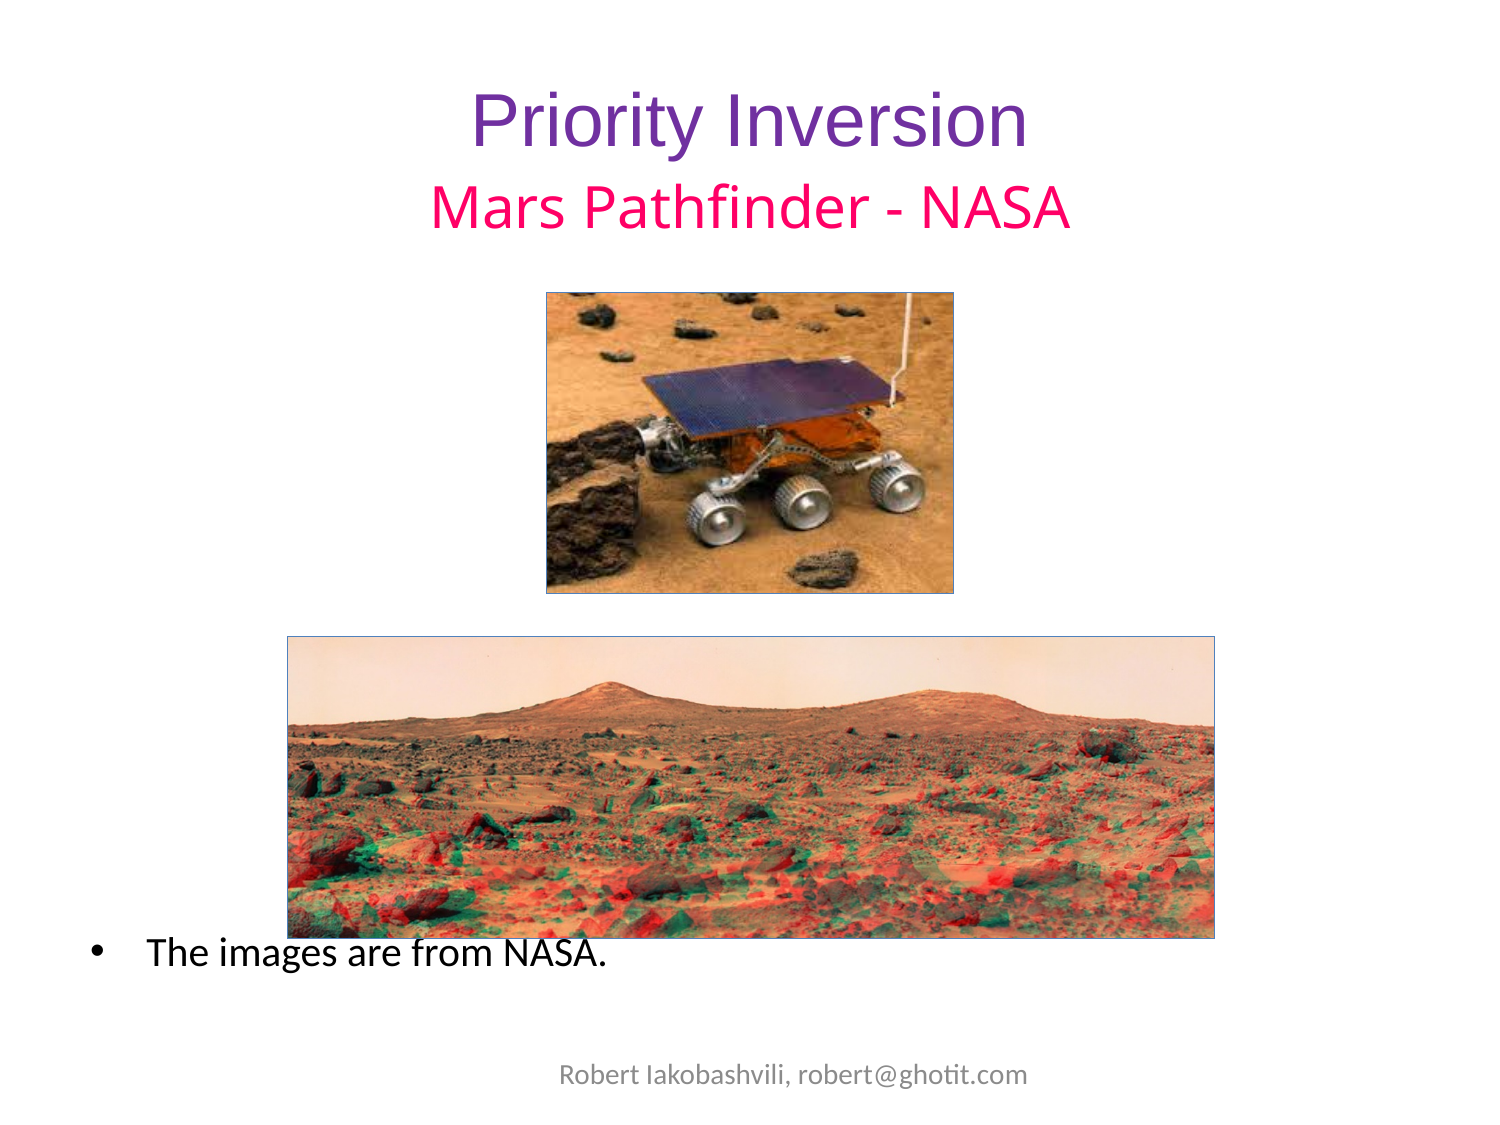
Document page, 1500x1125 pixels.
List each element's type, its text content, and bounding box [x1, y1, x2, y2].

footer Robert Iakobashvili, robert@ghotit.com [512, 1042, 1075, 1103]
picture [287, 636, 1215, 939]
title Priority Inversion [75, 45, 1425, 162]
picture [545, 291, 955, 594]
list Mars Pathfinder - NASA The images are from NASA. [75, 162, 1425, 1013]
